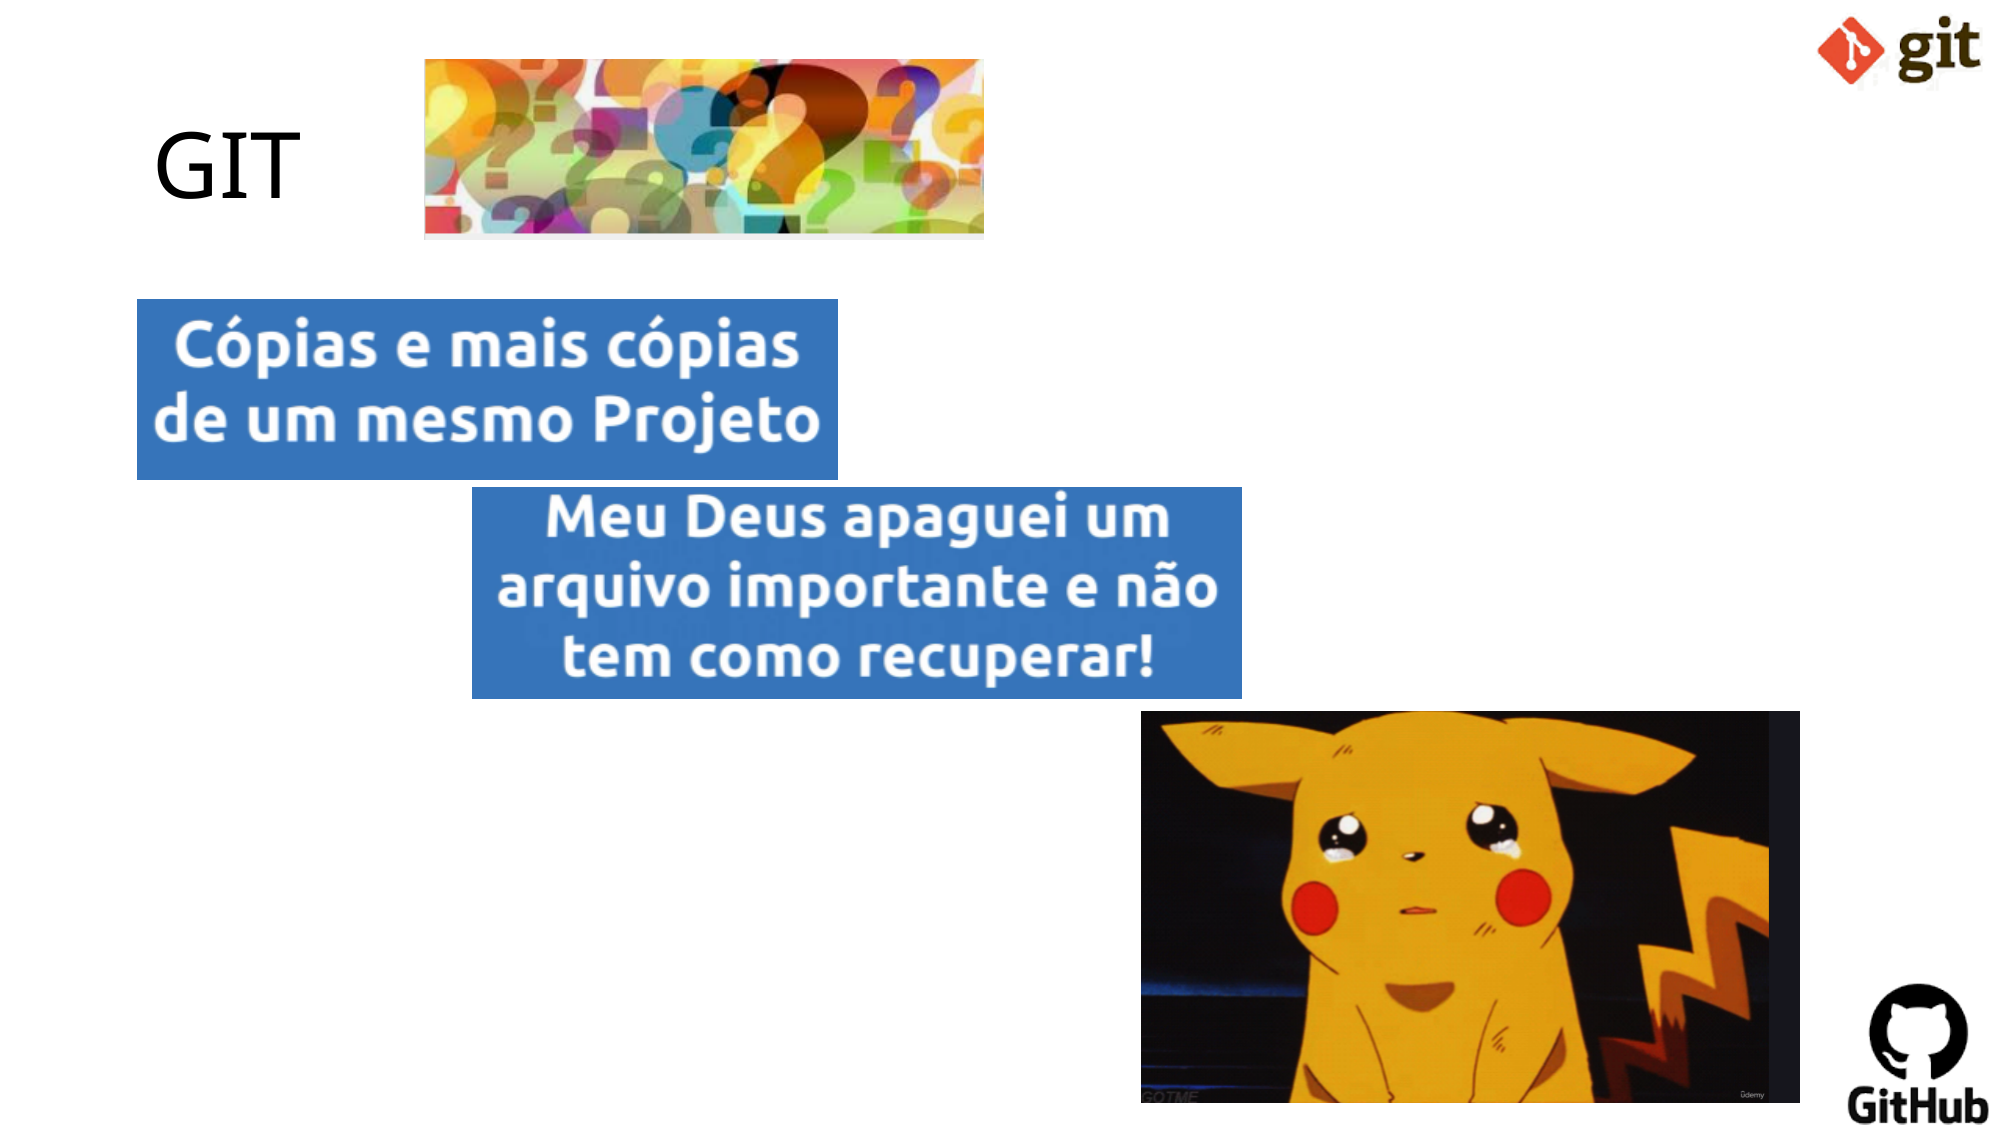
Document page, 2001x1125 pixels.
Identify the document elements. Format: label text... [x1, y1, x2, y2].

picture [472, 487, 1242, 699]
picture [1826, 979, 2000, 1125]
picture [137, 299, 838, 480]
picture [1799, 0, 2000, 107]
picture [1141, 711, 1800, 1106]
title GIT [137, 59, 1863, 278]
picture [424, 59, 985, 240]
